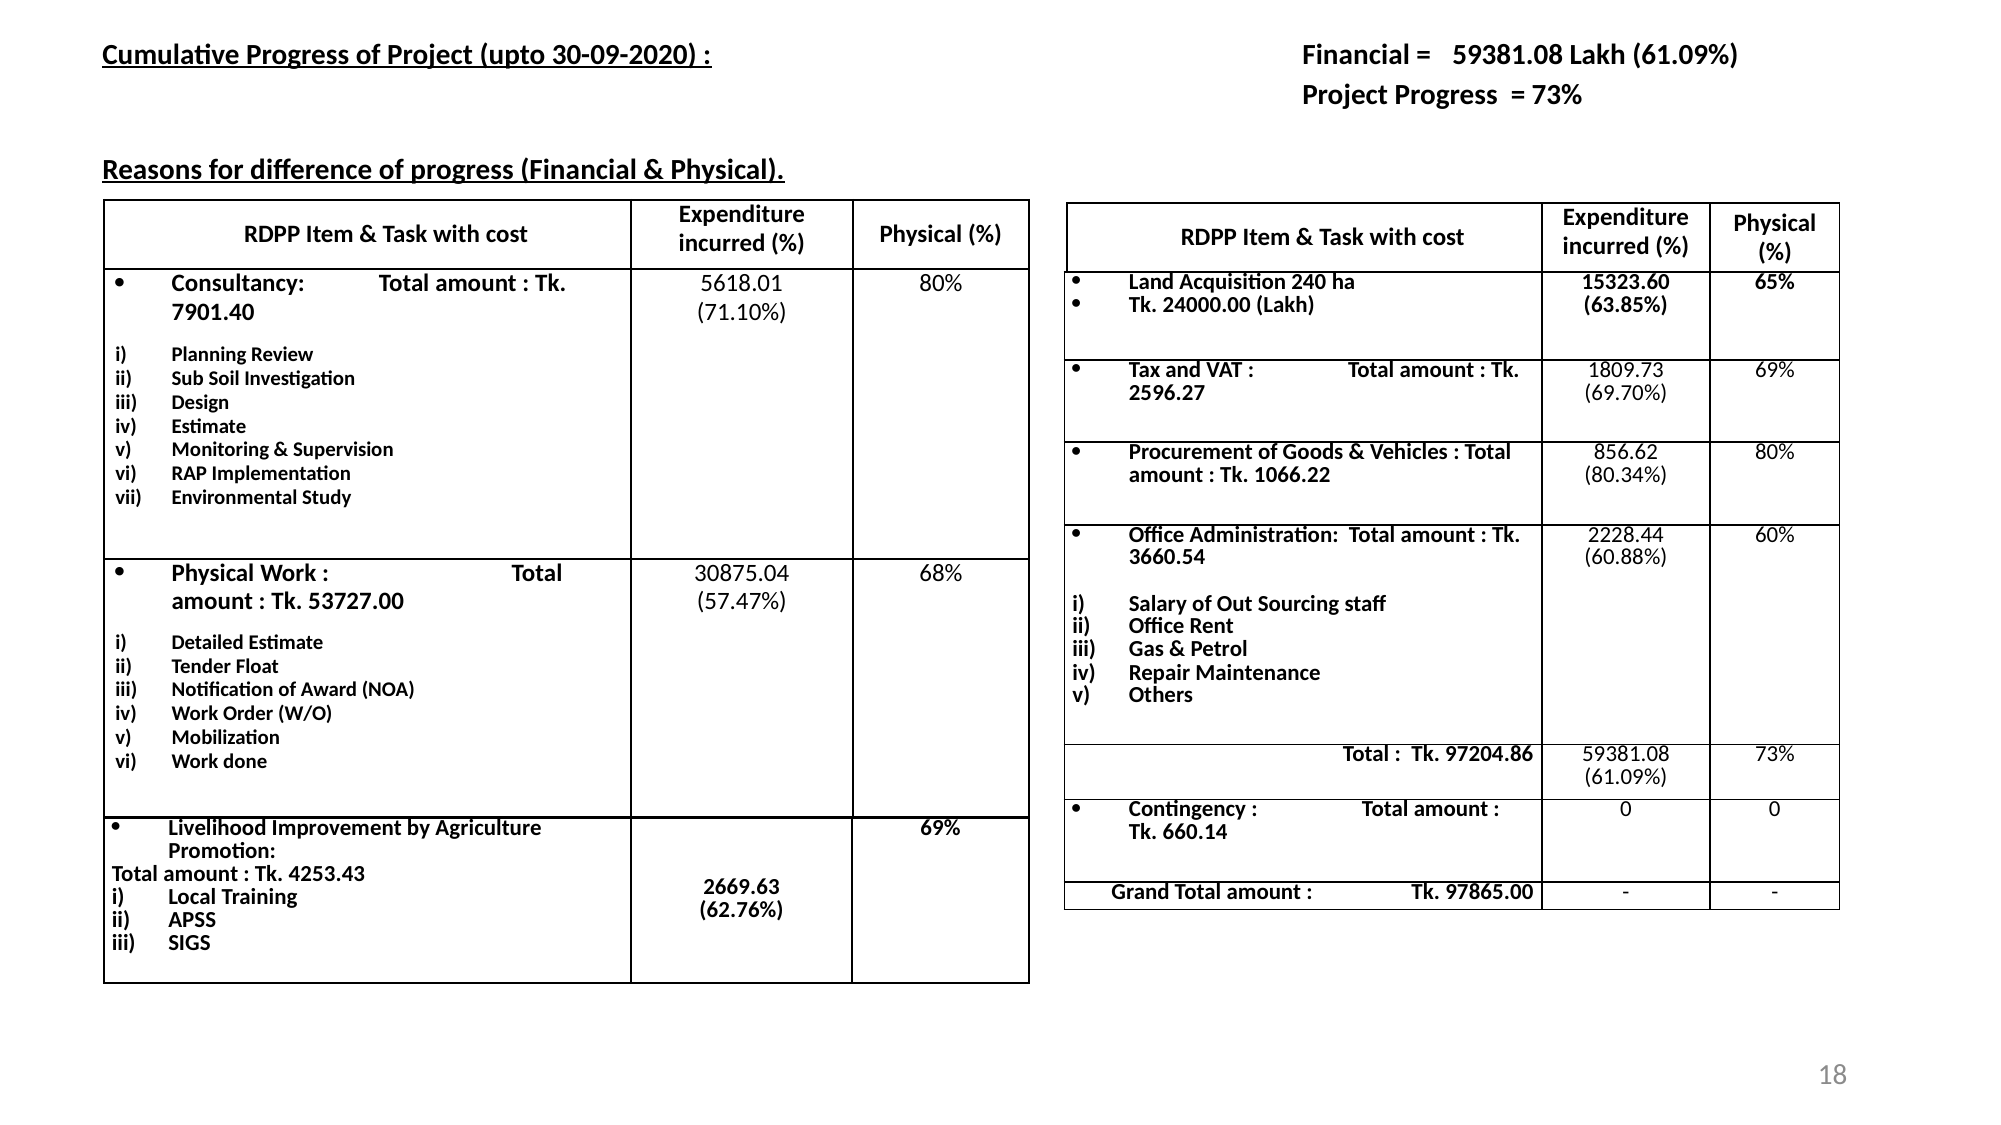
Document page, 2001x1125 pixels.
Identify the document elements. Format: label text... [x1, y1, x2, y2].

table_header 65% [1711, 273, 1839, 359]
table_cell Office Administration: Total amount : Tk. 3660.54 Salary of Out Sourcing staff Office Rent Gas & Petrol Repair Maintenance Others [1065, 526, 1541, 744]
table_cell 69% [1711, 361, 1839, 441]
table_cell Consultancy: Total amount : Tk. 7901.40 Planning Review Sub Soil Investigation Design Estimate Monitoring & Supervision RAP Implementation Environmental Study [105, 270, 630, 558]
table_header RDPP Item & Task with cost [1068, 204, 1541, 271]
table_cell Grand Total amount : Tk. 97865.00 [1065, 883, 1541, 909]
table_header 15323.60 (63.85%) [1543, 273, 1709, 359]
table_cell 59381.08 (61.09%) [1543, 745, 1709, 799]
text_box Cumulative Progress of Project (upto 30-09-2020) : Financial = 59381.08 Lakh (61.09%) Project Progress = 73% Reasons for difference of progress (Financial & Physical). [87, 22, 1794, 193]
table_cell 30875.04 (57.47%) [632, 560, 852, 816]
table_cell 80% [854, 270, 1028, 558]
slide_number 18 [1412, 1042, 1863, 1103]
table_header Livelihood Improvement by Agriculture Promotion: Total amount : Tk. 4253.43 Local Training APSS SIGS [105, 819, 630, 982]
table_cell 5618.01 (71.10%) [632, 270, 852, 558]
table_header Expenditure incurred (%) [632, 201, 852, 268]
table_cell 1809.73 (69.70%) [1543, 361, 1709, 441]
table_header 2669.63 (62.76%) [632, 819, 851, 982]
table_cell - [1711, 883, 1839, 909]
table_cell 856.62 (80.34%) [1543, 443, 1709, 524]
table_cell Contingency : Total amount : Tk. 660.14 [1065, 800, 1541, 881]
table_header Expenditure incurred (%) [1543, 204, 1709, 271]
table_cell 73% [1711, 745, 1839, 799]
table_header RDPP Item & Task with cost [105, 201, 630, 268]
table_cell 60% [1711, 526, 1839, 744]
table_cell 0 [1543, 800, 1709, 881]
table_header Physical (%) [854, 201, 1028, 268]
table_cell - [1543, 883, 1709, 909]
table_cell Physical Work : Total amount : Tk. 53727.00 Detailed Estimate Tender Float Notification of Award (NOA) Work Order (W/O) Mobilization Work done [105, 560, 630, 816]
table_cell 2228.44 (60.88%) [1543, 526, 1709, 744]
table_cell 80% [1711, 443, 1839, 524]
table_cell Tax and VAT : Total amount : Tk. 2596.27 [1065, 361, 1541, 441]
table_header 69% [853, 819, 1028, 982]
table_header Land Acquisition 240 ha Tk. 24000.00 (Lakh) [1065, 273, 1541, 359]
table_cell Procurement of Goods & Vehicles : Total amount : Tk. 1066.22 [1065, 443, 1541, 524]
table_cell Total : Tk. 97204.86 [1065, 745, 1541, 799]
table_header Physical (%) [1711, 204, 1839, 271]
table_cell 0 [1711, 800, 1839, 881]
table_cell 68% [854, 560, 1028, 816]
